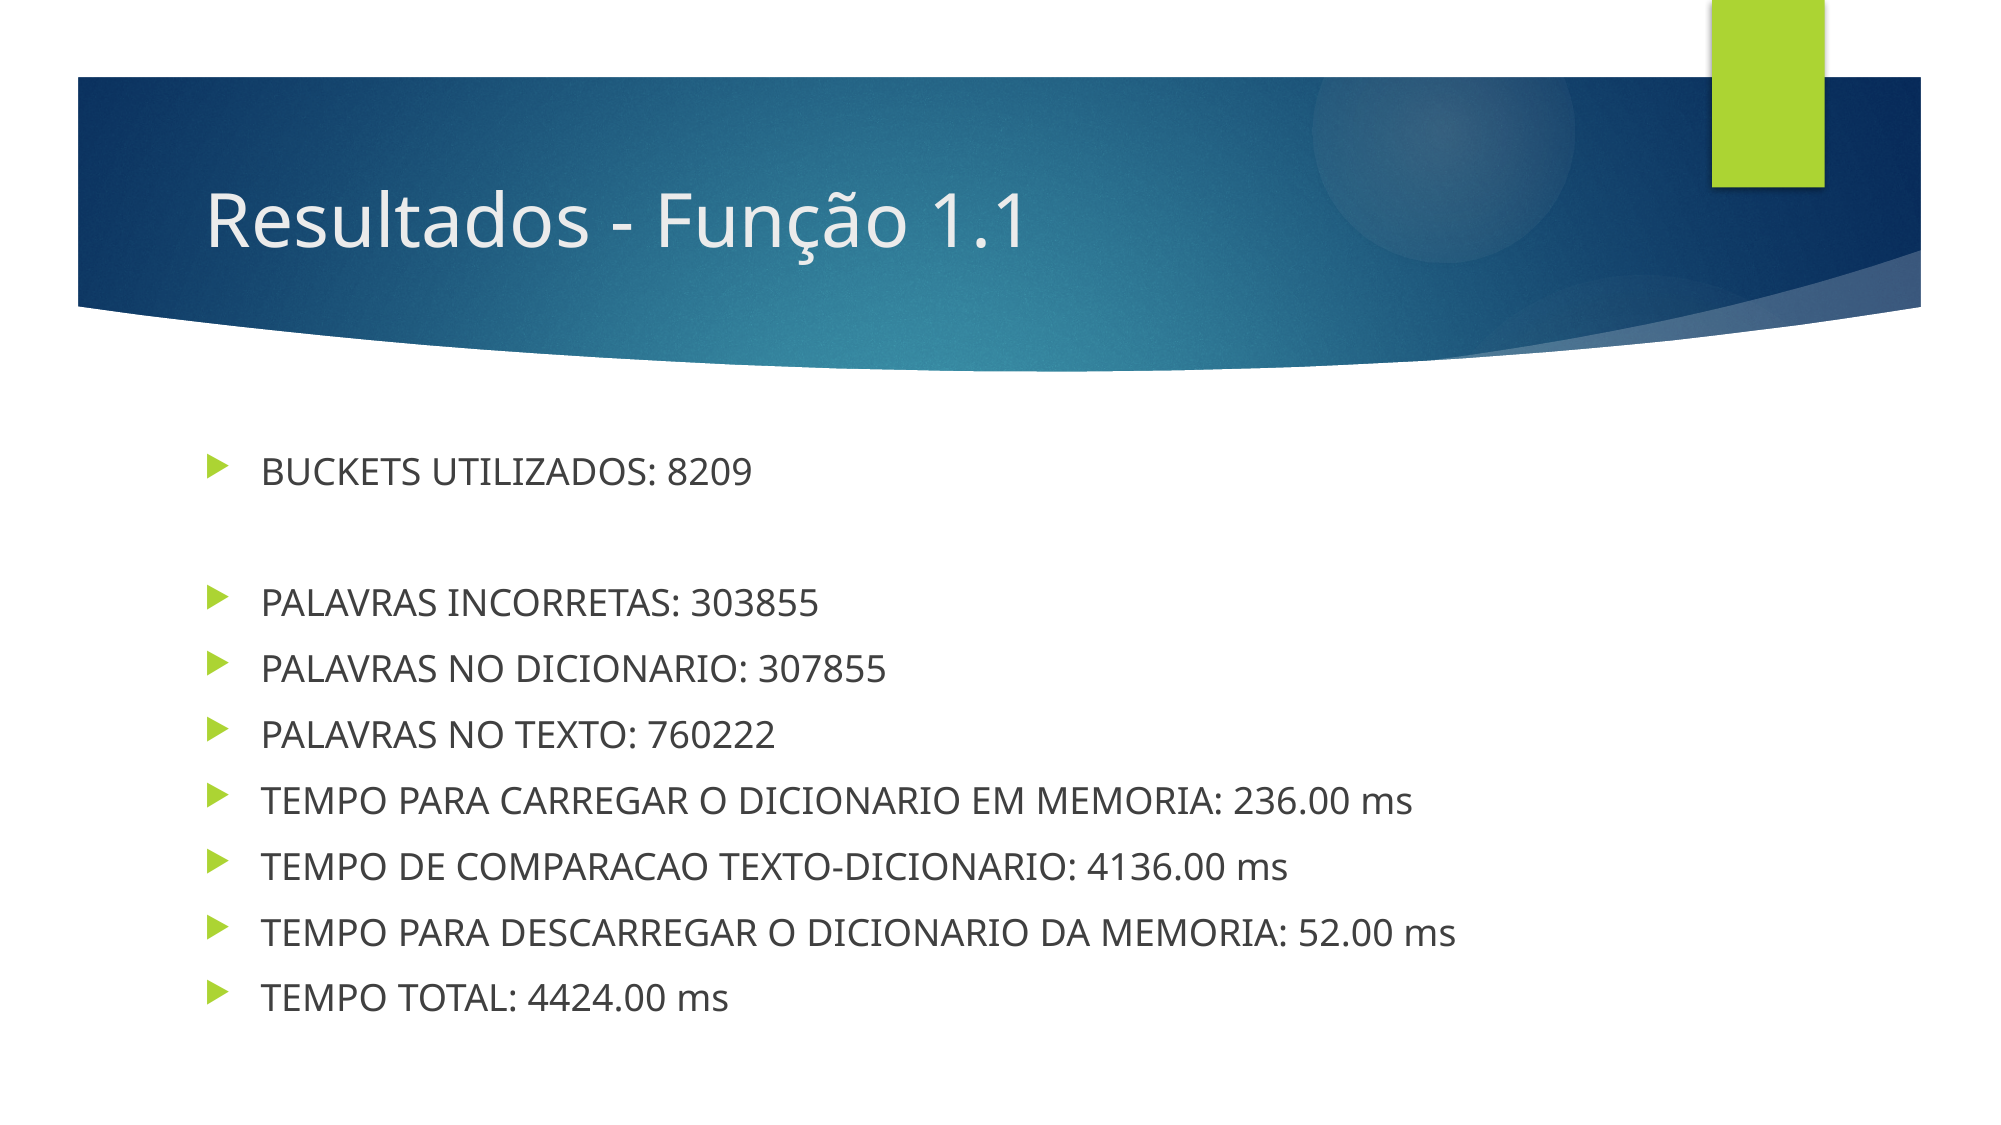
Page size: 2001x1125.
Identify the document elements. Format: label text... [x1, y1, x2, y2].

list BUCKETS UTILIZADOS: 8209 PALAVRAS INCORRETAS: 303855 PALAVRAS NO DICIONARIO: 307855 PALAVRAS NO TEXTO: 760222 TEMPO PARA CARREGAR O DICIONARIO EM MEMORIA: 236.00 ms TEMPO DE COMPARACAO TEXTO-DICIONARIO: 4136.00 ms TEMPO PARA DESCARREGAR O DICIONARIO DA MEMORIA: 52.00 ms TEMPO TOTAL: 4424.00 ms [189, 440, 1820, 1100]
title Resultados - Função 1.1 [189, 159, 1627, 276]
